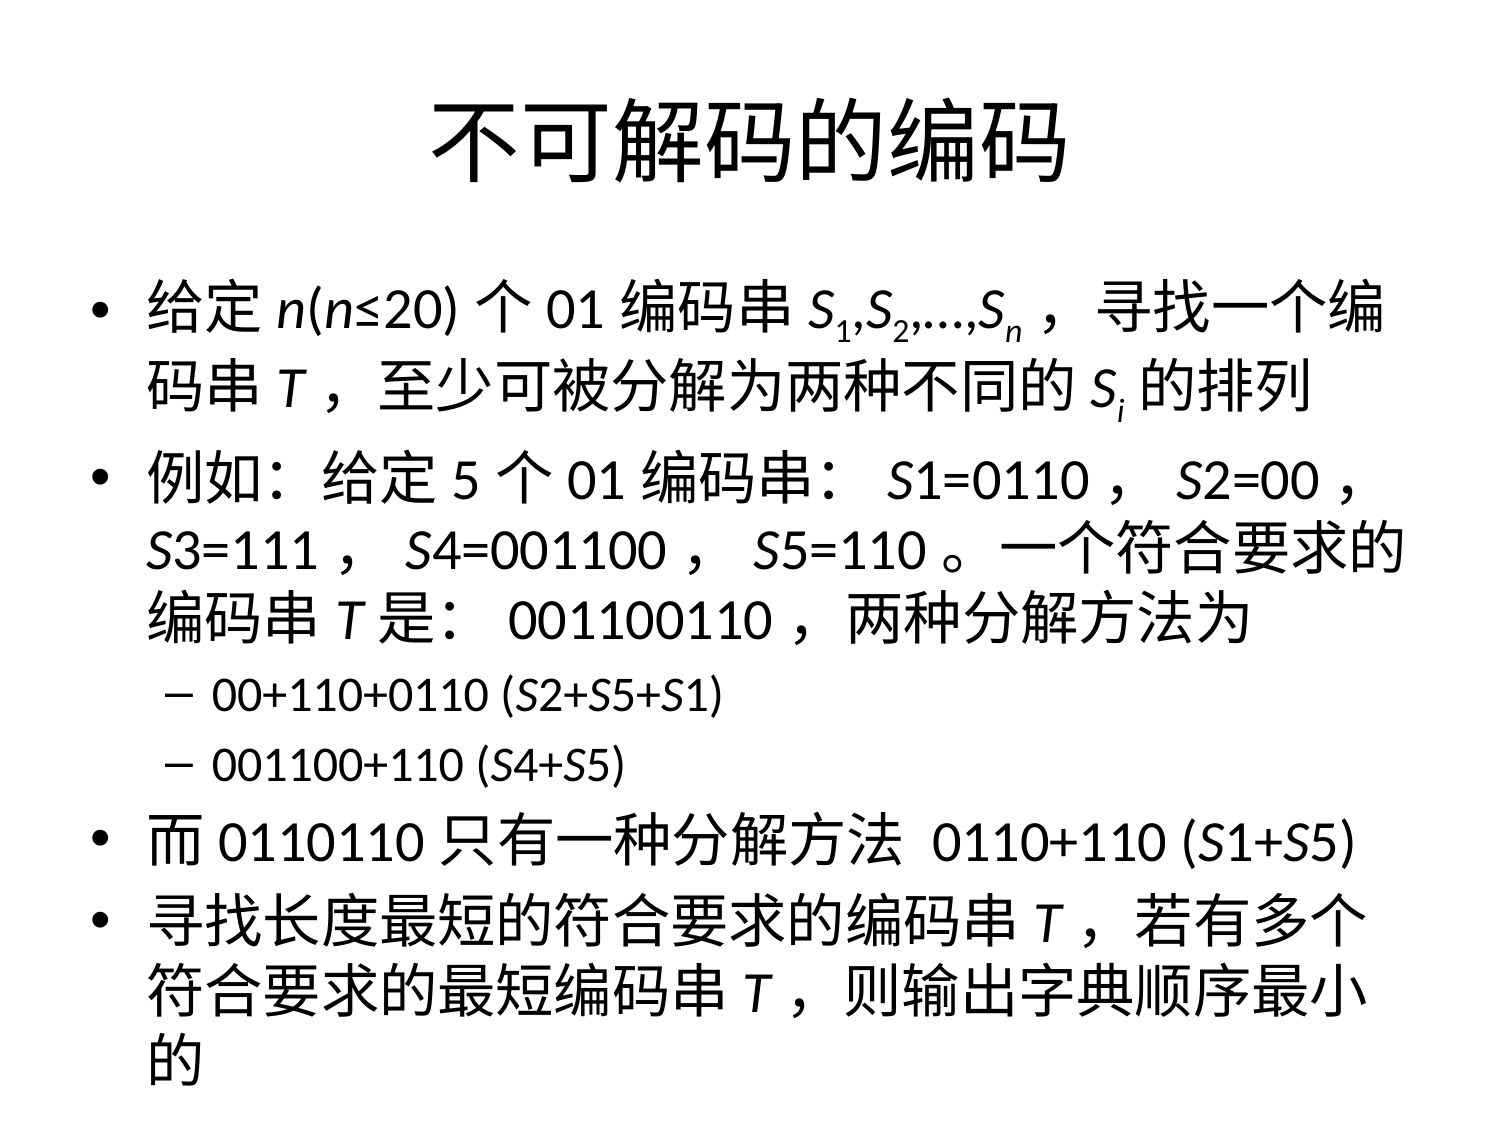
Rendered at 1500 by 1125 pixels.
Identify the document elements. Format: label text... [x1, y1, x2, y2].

title 不可解码的编码 [75, 45, 1425, 233]
list 给定n(n≤20)个01编码串S1,S2,…,Sn，寻找一个编码串T，至少可被分解为两种不同的Si的排列 例如：给定5个01编码串：S1=0110，S2=00，S3=111，S4=001100，S5=110。一个符合要求的编码串T是：001100110，两种分解方法为 00+110+0110 (S2+S5+S1) 001100+110 (S4+S5) 而0110110只有一种分解方法 0110+110 (S1+S5) 寻找长度最短的符合要求的编码串T，若有多个符合要求的最短编码串T，则输出字典顺序最小的 [75, 262, 1425, 1063]
